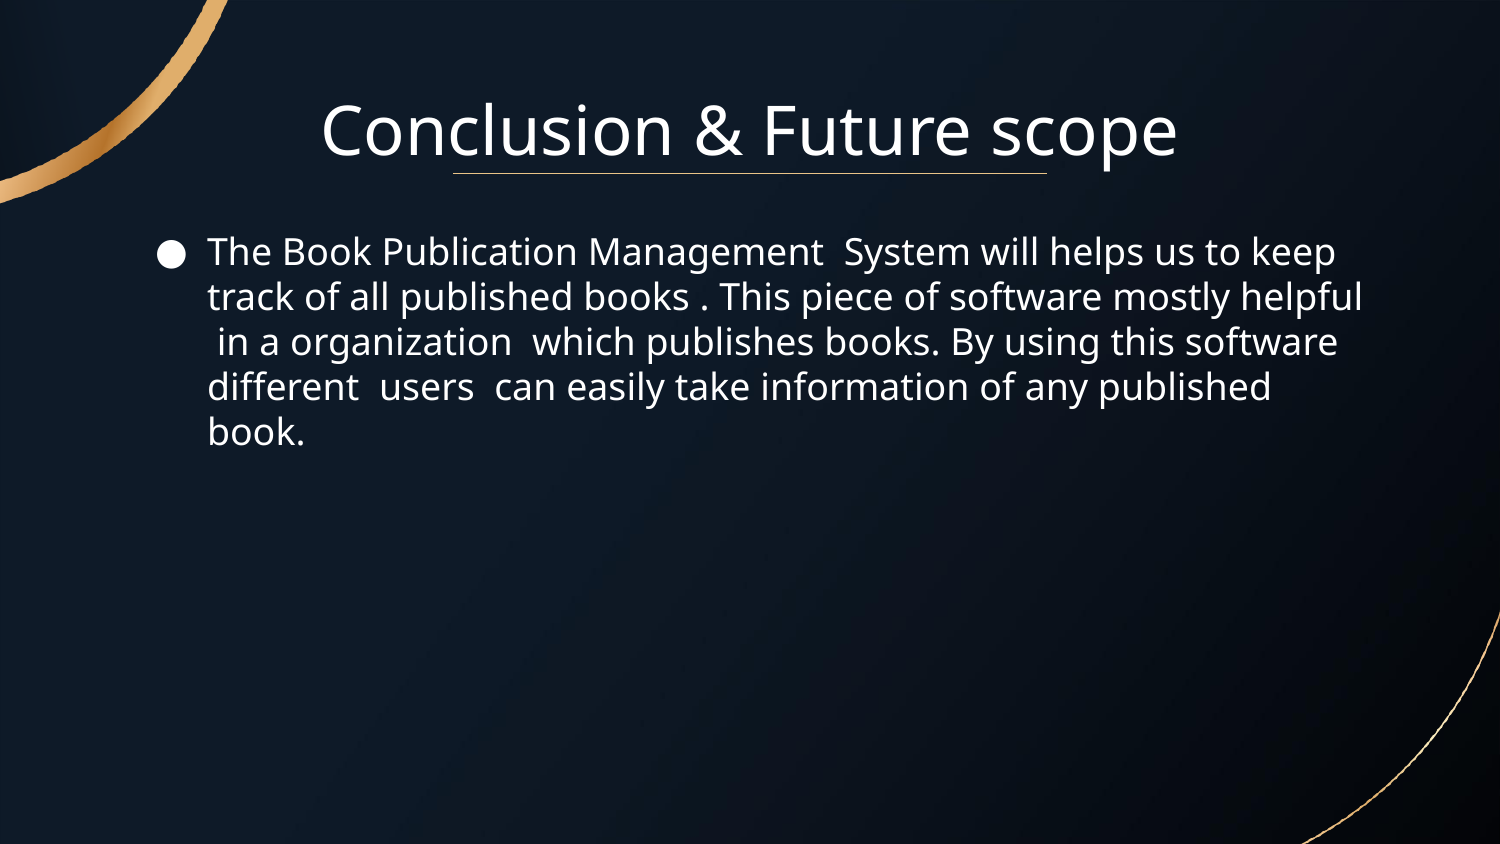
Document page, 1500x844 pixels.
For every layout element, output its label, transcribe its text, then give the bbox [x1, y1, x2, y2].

title Conclusion & Future scope [116, 88, 1383, 167]
picture [0, 0, 1500, 844]
list The Book Publication Management System will helps us to keep track of all published books . This piece of software mostly helpful in a organization which publishes books. By using this software different users can easily take information of any published book. [116, 212, 1383, 759]
